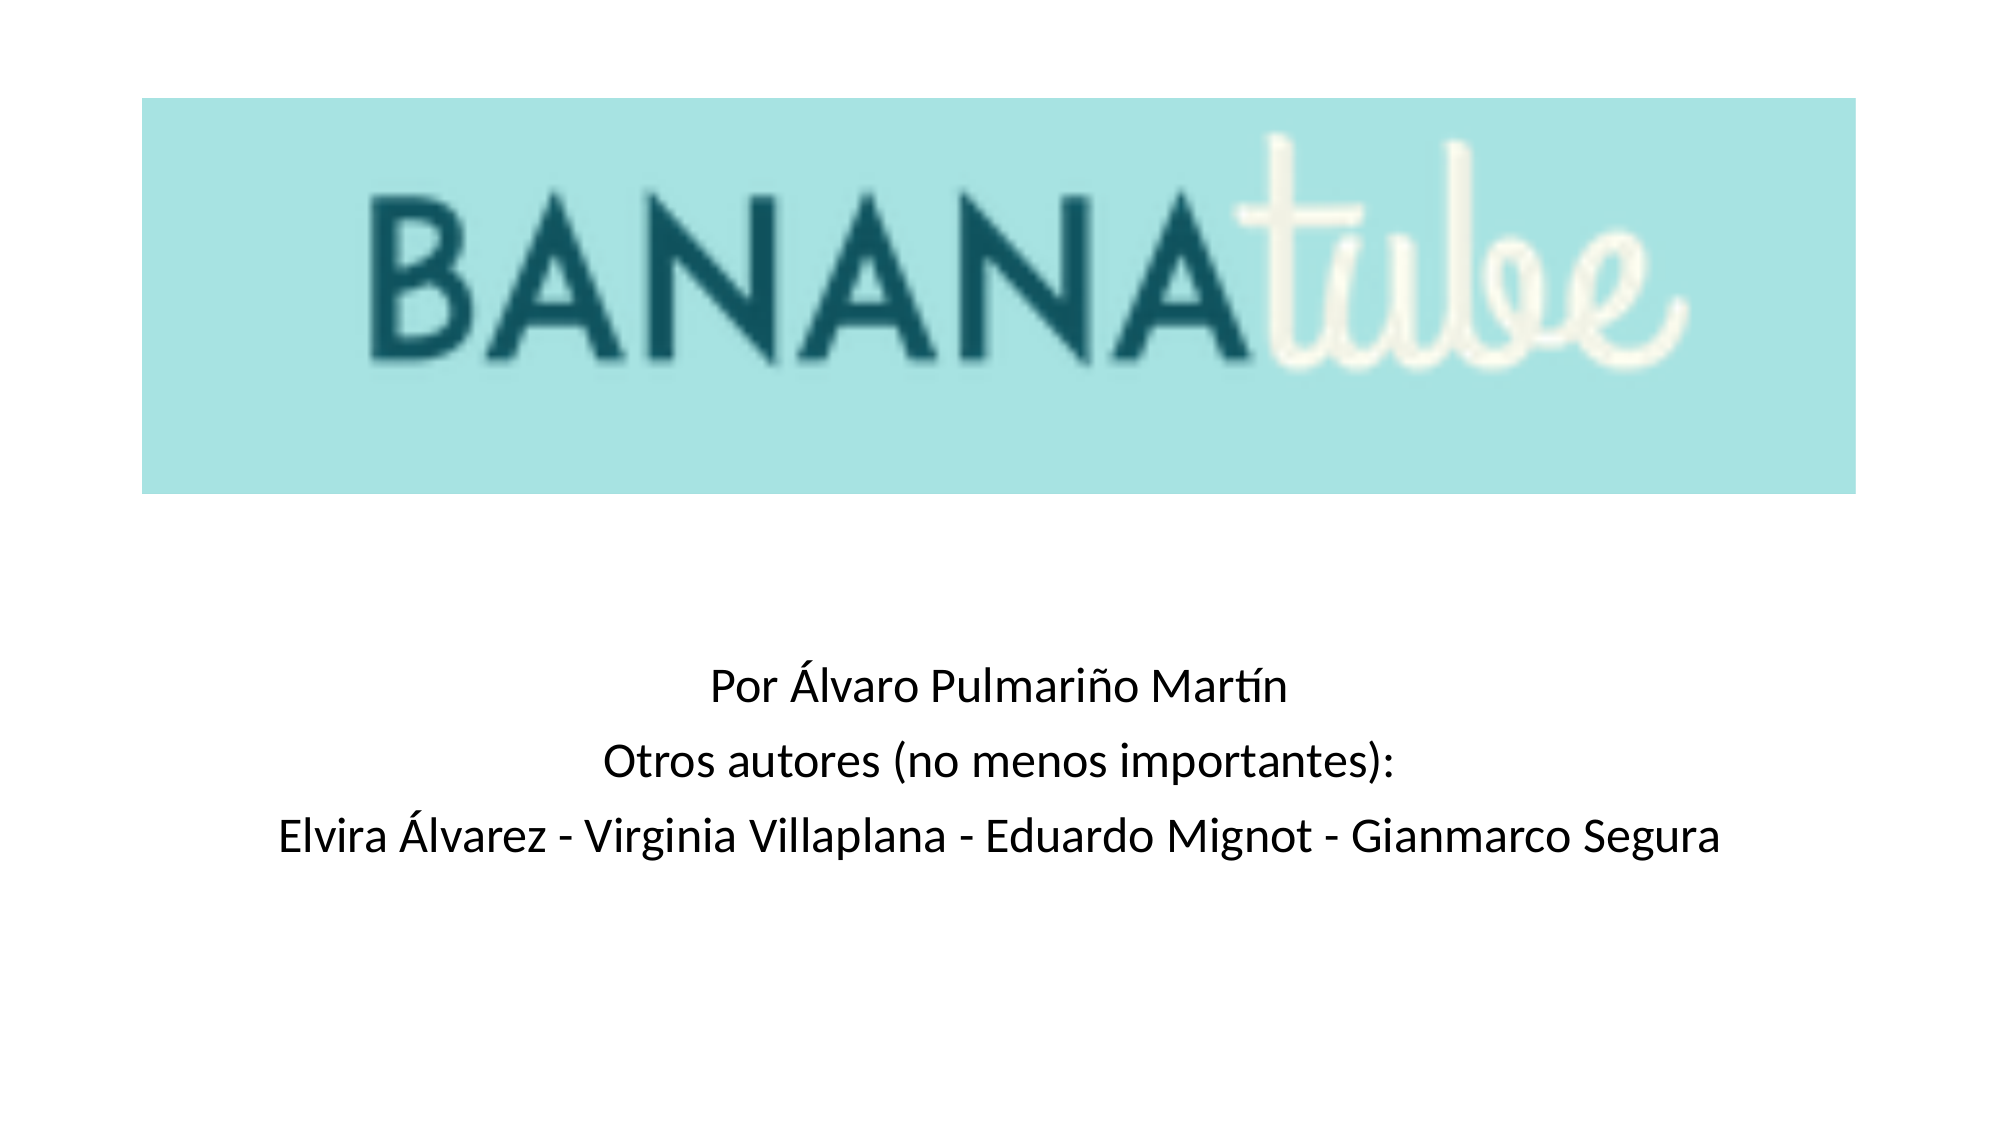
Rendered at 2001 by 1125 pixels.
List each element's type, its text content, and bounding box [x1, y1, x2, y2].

subtitle Por Álvaro Pulmariño Martín Otros autores (no menos importantes): Elvira Álvarez - Virginia Villaplana - Eduardo Mignot - Gianmarco Segura [249, 652, 1750, 924]
picture [142, 98, 1858, 498]
